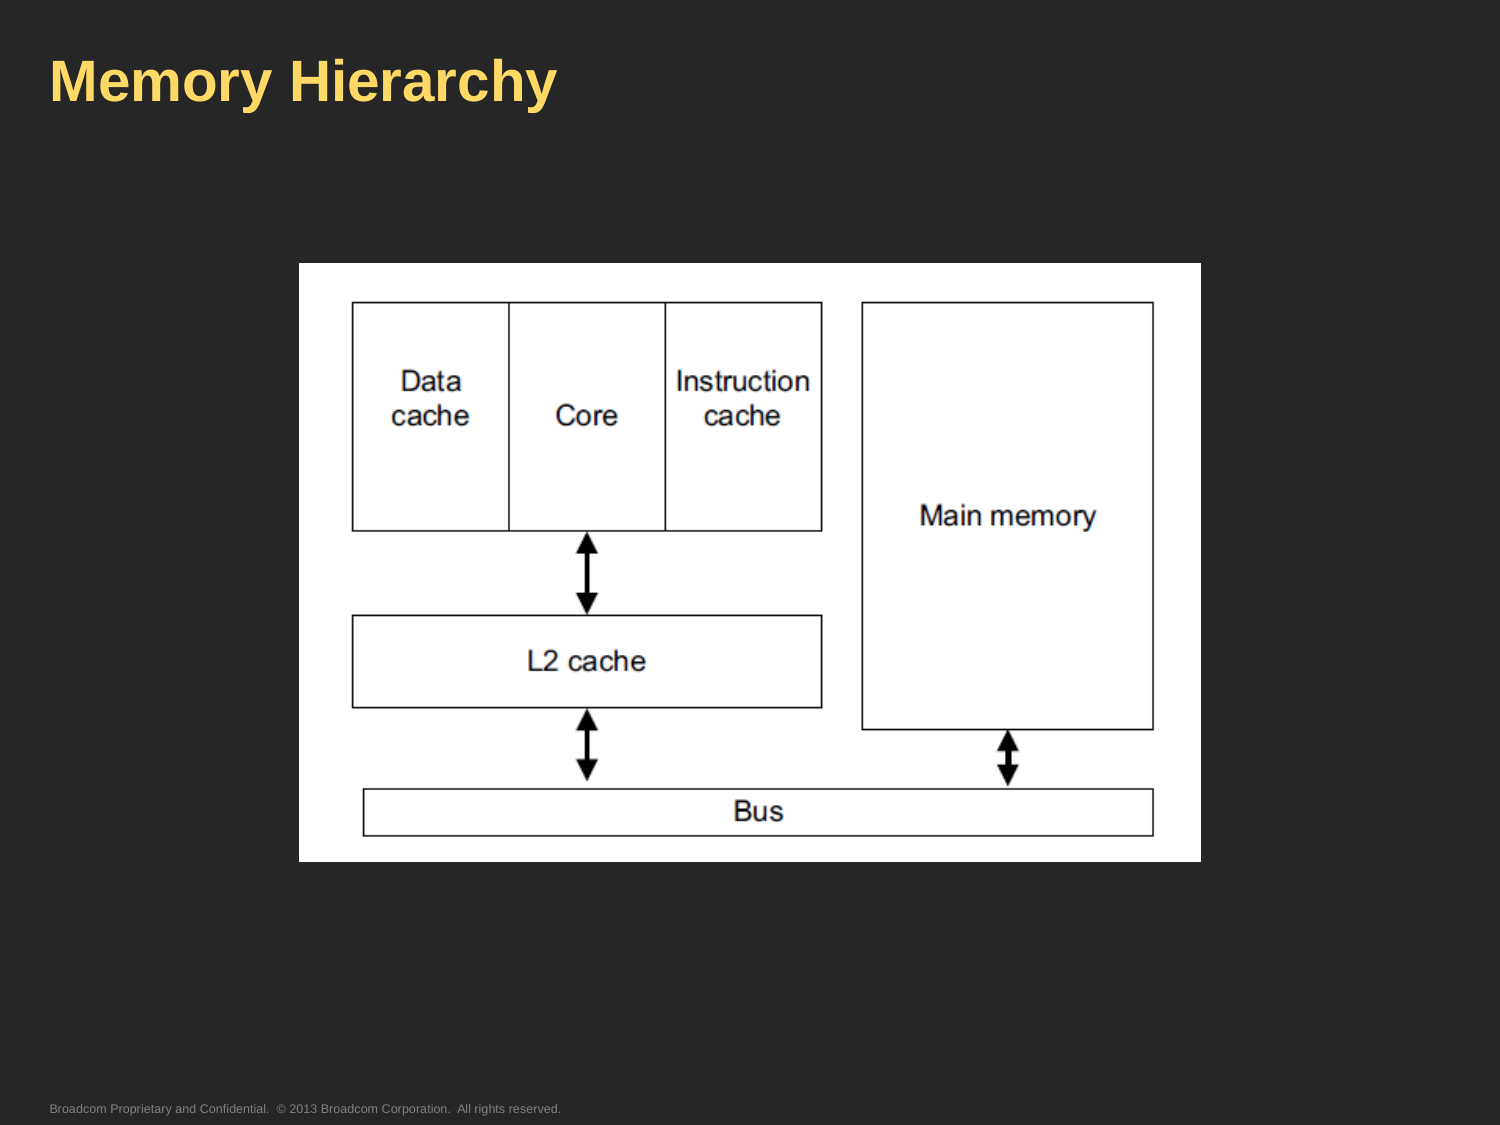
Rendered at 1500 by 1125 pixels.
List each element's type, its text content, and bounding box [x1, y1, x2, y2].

title Memory Hierarchy [49, 53, 1331, 114]
picture [298, 262, 1201, 862]
footer Broadcom Proprietary and Confidential. © 2013 Broadcom Corporation. All rights reserved. [49, 1101, 605, 1117]
